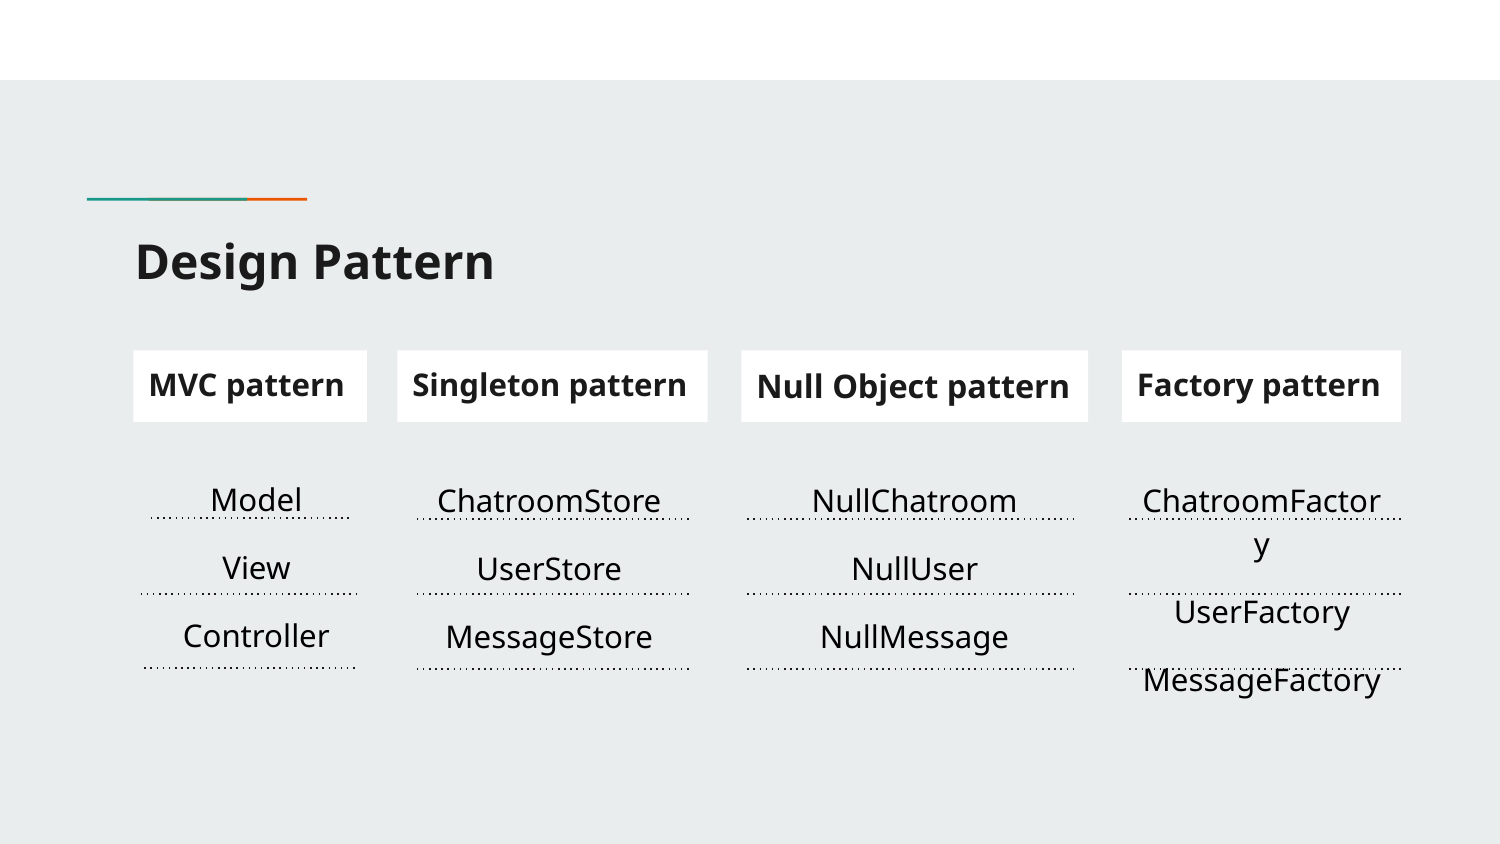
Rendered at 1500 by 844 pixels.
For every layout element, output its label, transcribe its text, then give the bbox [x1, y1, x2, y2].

title MVC pattern [133, 350, 367, 422]
list ChatroomStore UserStore MessageStore [409, 460, 690, 720]
title Factory pattern [1121, 350, 1402, 422]
title Design Pattern [119, 216, 1381, 305]
title Null Object pattern [741, 350, 1089, 422]
list Model View Controller [145, 459, 367, 719]
subtitle NullChatroom NullUser NullMessage [738, 460, 1092, 829]
title Singleton pattern [397, 350, 708, 422]
list ChatroomFactory UserFactory MessageFactory [1122, 460, 1402, 720]
